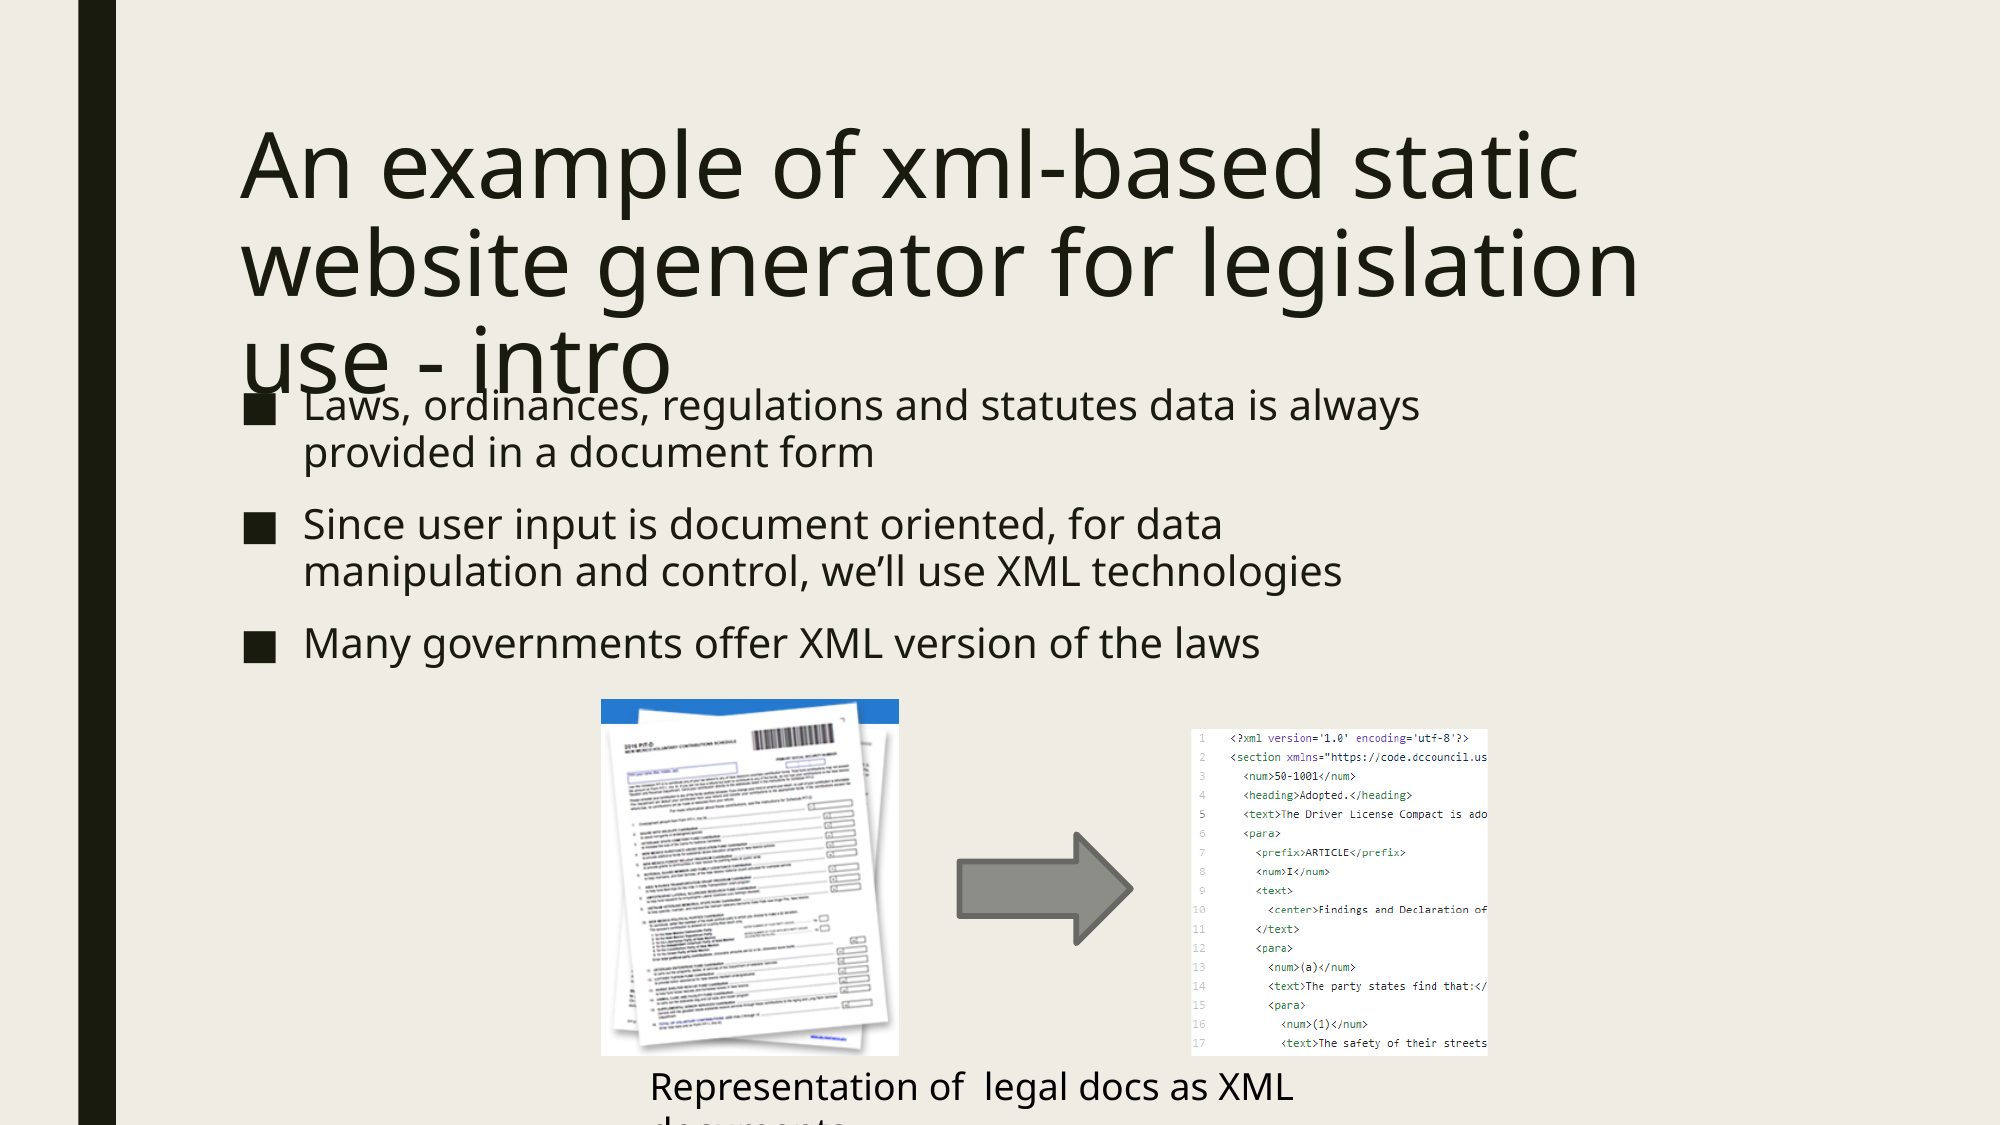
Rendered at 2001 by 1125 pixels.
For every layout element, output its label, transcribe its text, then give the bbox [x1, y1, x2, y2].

text_box [956, 831, 1134, 946]
title An example of xml-based static website generator for legislation use - intro [225, 112, 1800, 357]
list Laws, ordinances, regulations and statutes data is always provided in a document form Since user input is document oriented, for data manipulation and control, we’ll use XML technologies Many governments offer XML version of the laws [225, 375, 1442, 963]
text_box Representation of legal docs as XML documents [634, 1055, 1455, 1125]
picture [601, 699, 899, 1056]
picture [1191, 729, 1488, 1056]
